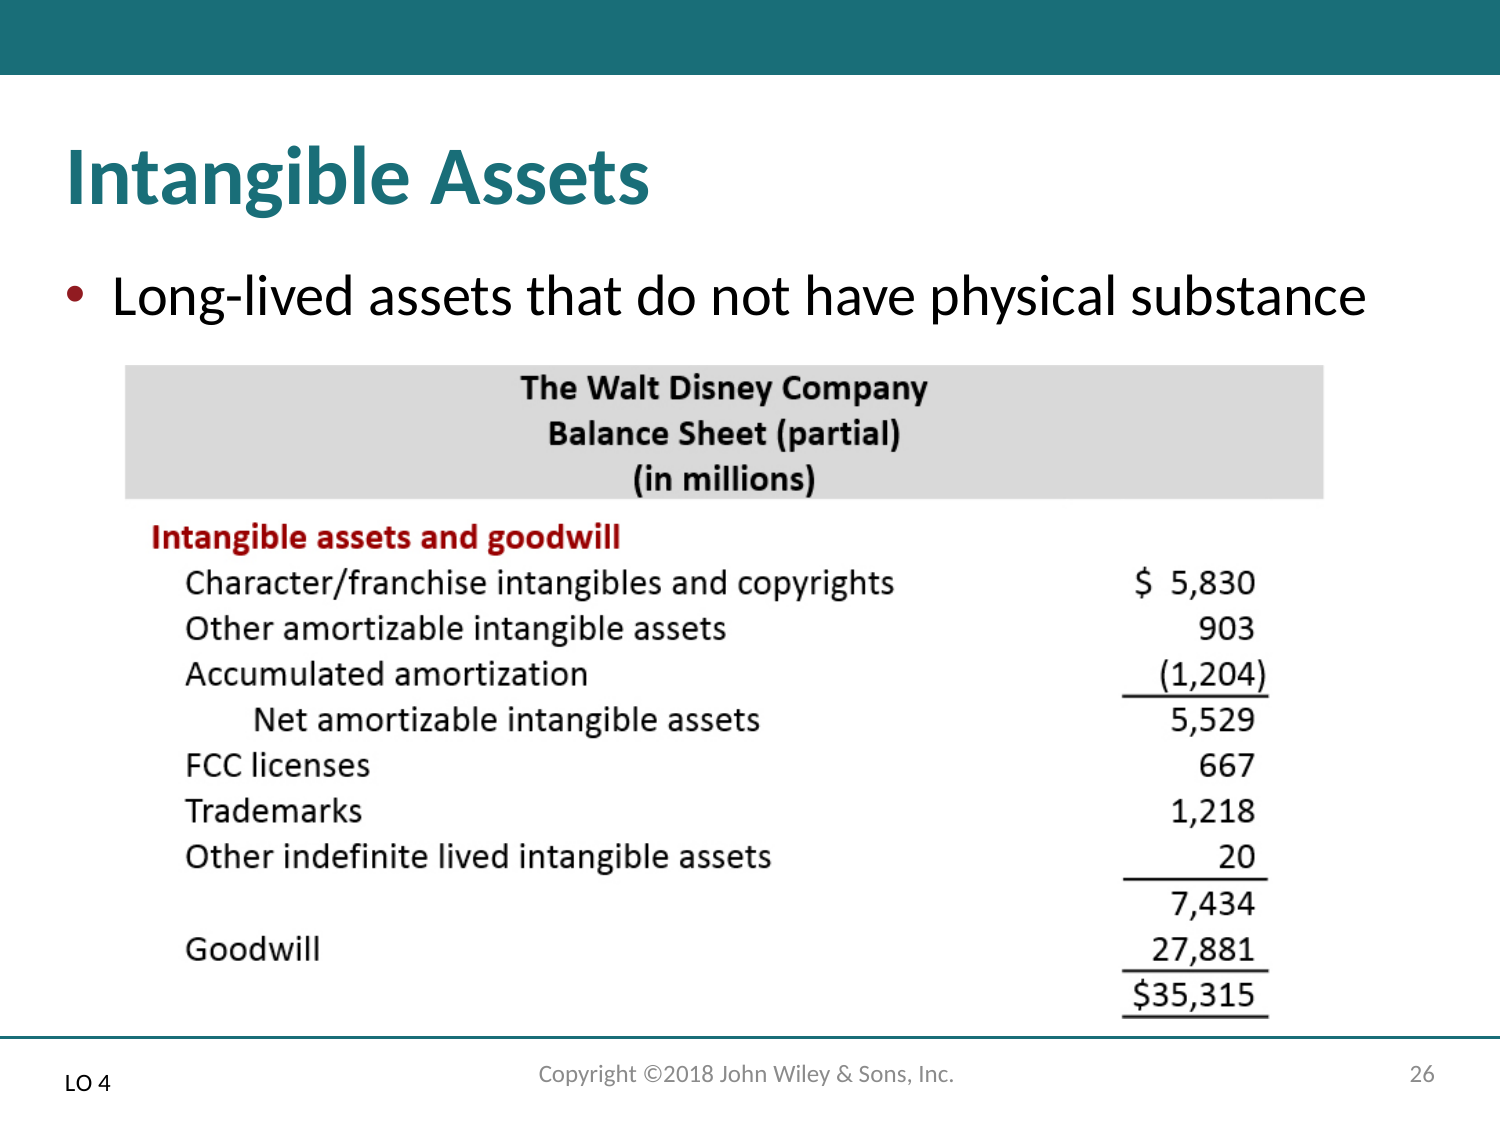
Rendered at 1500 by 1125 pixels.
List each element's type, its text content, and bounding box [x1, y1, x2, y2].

slide_number 26 [1059, 1042, 1450, 1103]
list Long-lived assets that do not have physical substance [50, 257, 1450, 333]
footer Copyright ©2018 John Wiley & Sons, Inc. [496, 1042, 1004, 1103]
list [124, 365, 1325, 1019]
title Intangible Assets [50, 125, 1450, 238]
list L O 4 [50, 1062, 200, 1103]
